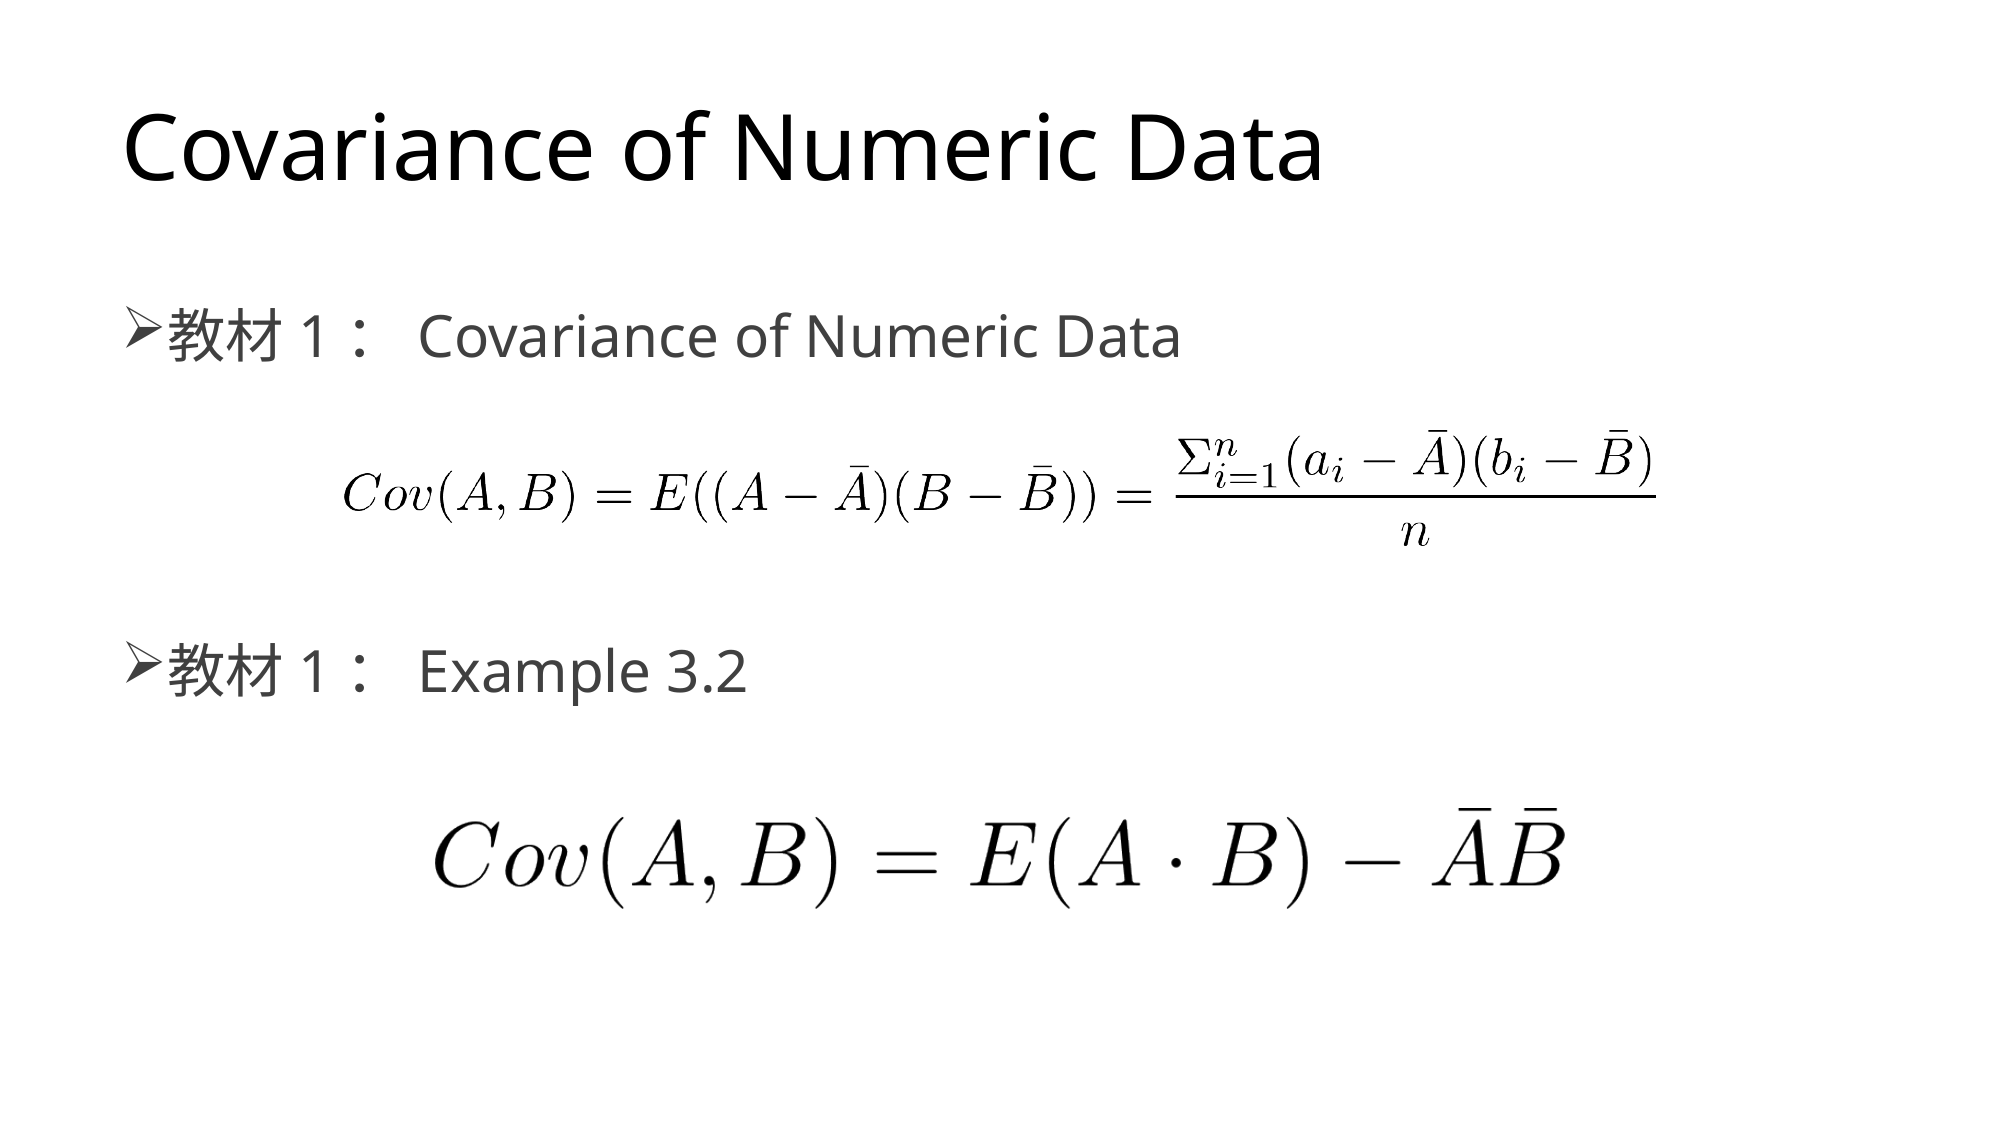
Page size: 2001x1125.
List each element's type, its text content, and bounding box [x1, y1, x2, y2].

title Covariance of Numeric Data [106, 42, 1832, 260]
picture [344, 430, 1656, 546]
picture [434, 808, 1565, 909]
list 教材1：Covariance of Numeric Data 教材1：Example 3.2 [106, 299, 1832, 1014]
